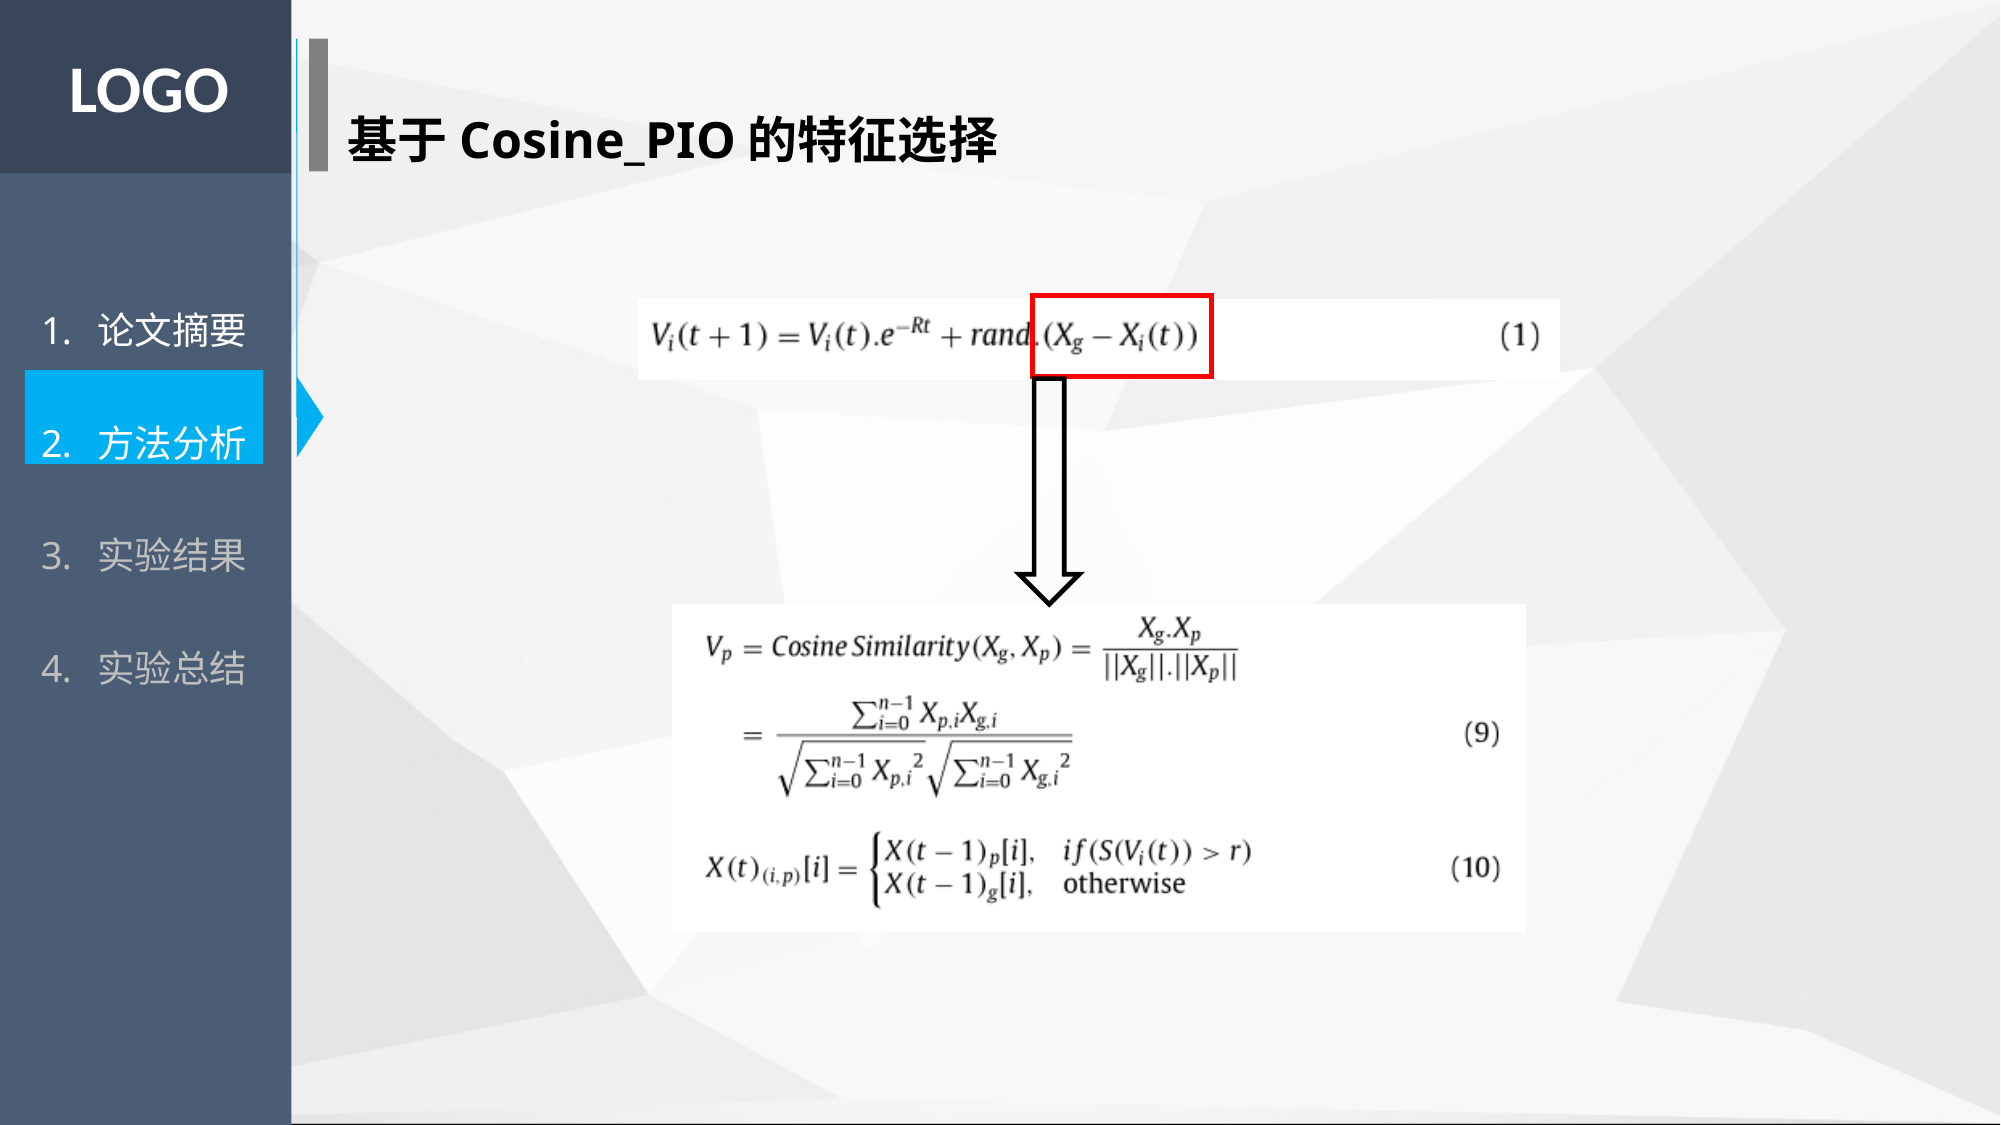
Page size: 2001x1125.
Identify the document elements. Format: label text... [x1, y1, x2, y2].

text_box 论文摘要 方法分析 实验结果 实验总结 [26, 465, 263, 698]
text_box LOGO [54, 38, 245, 134]
text_box 论文摘要 方法分析 实验结果 实验总结 [26, 232, 263, 370]
text_box [1032, 294, 1212, 299]
text_box [308, 38, 329, 172]
picture [292, 0, 2001, 1125]
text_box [24, 370, 324, 465]
text_box [1016, 380, 1082, 604]
text_box 基于Cosine_PIO的特征选择 [333, 101, 1013, 177]
